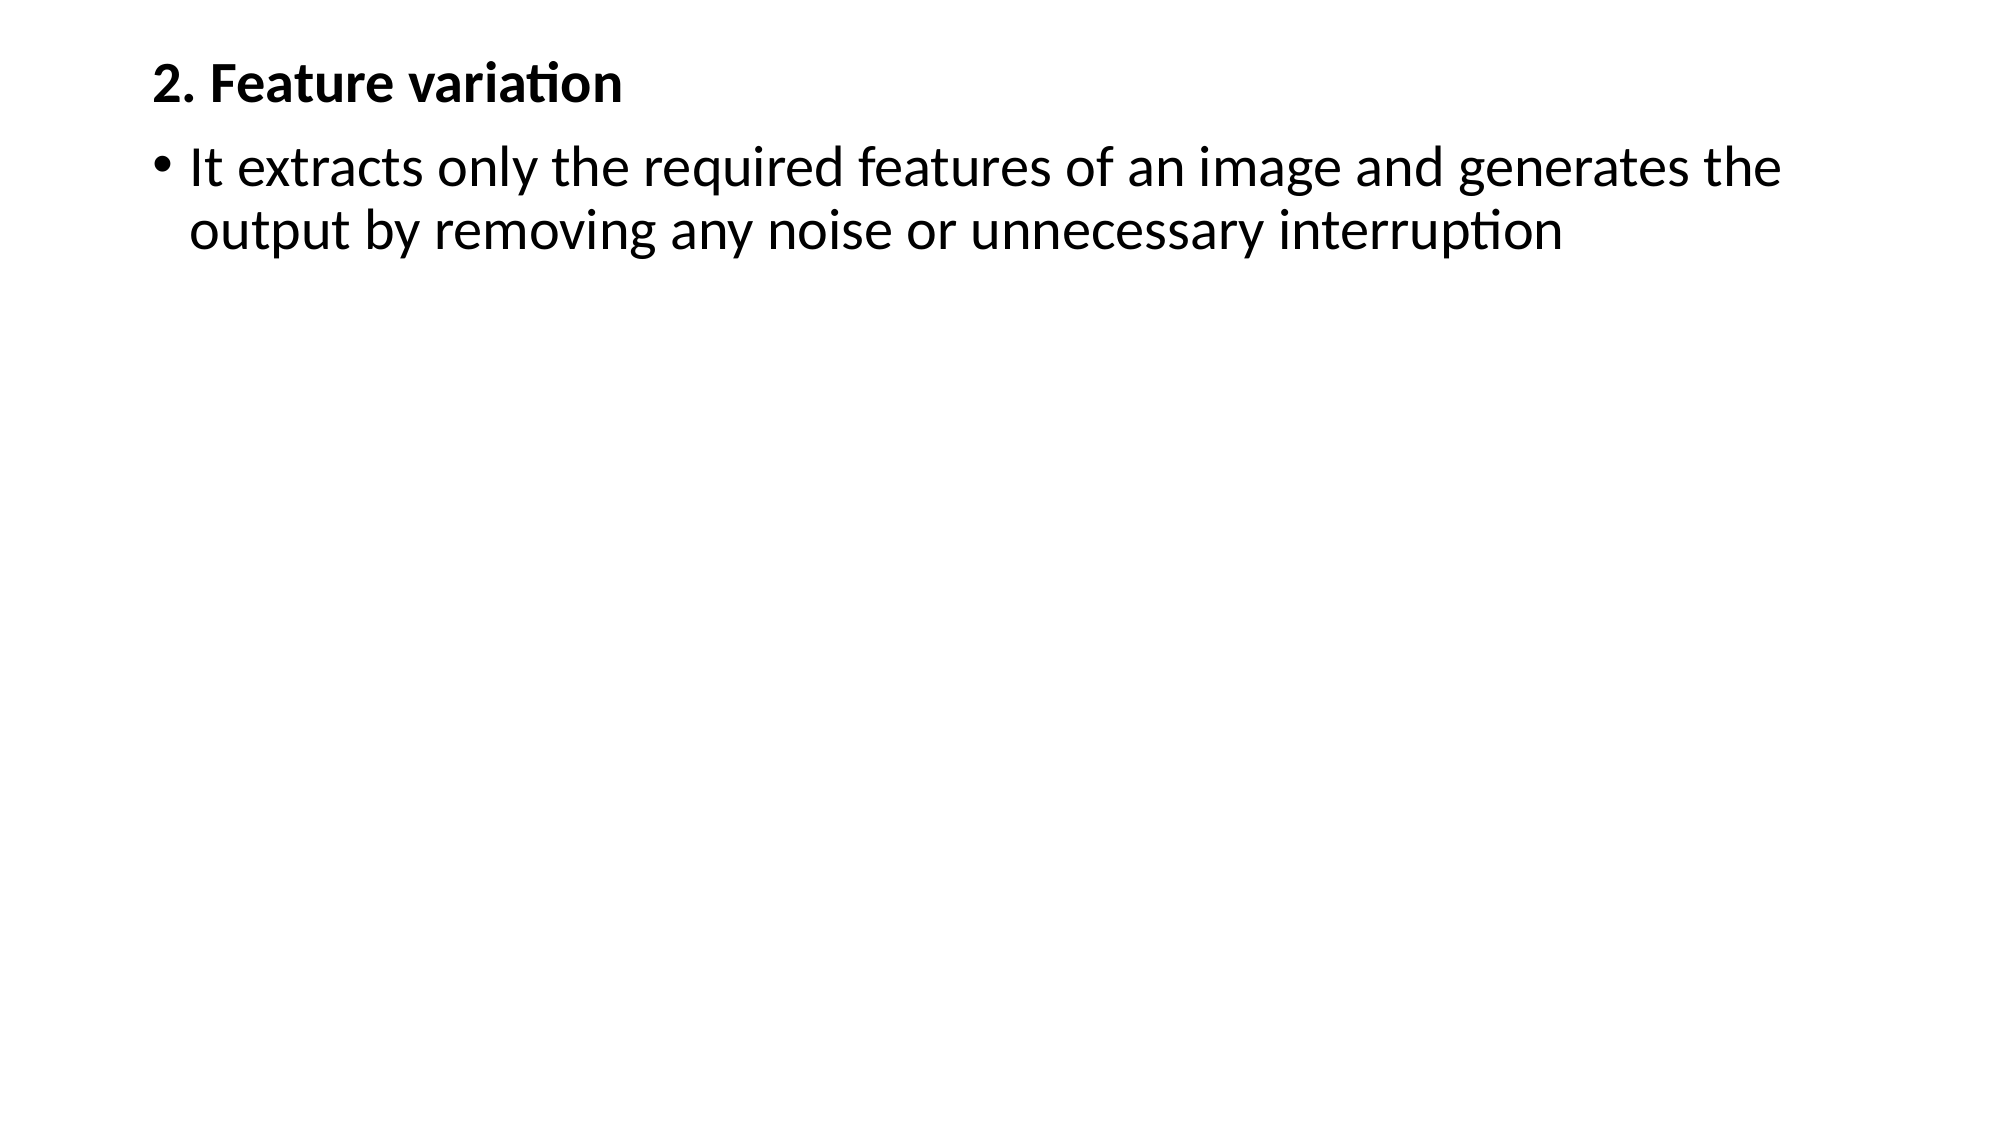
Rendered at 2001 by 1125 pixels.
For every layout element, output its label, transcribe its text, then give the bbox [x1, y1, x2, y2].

list 2. Feature variation It extracts only the required features of an image and generates the output by removing any noise or unnecessary interruption [137, 44, 1863, 759]
